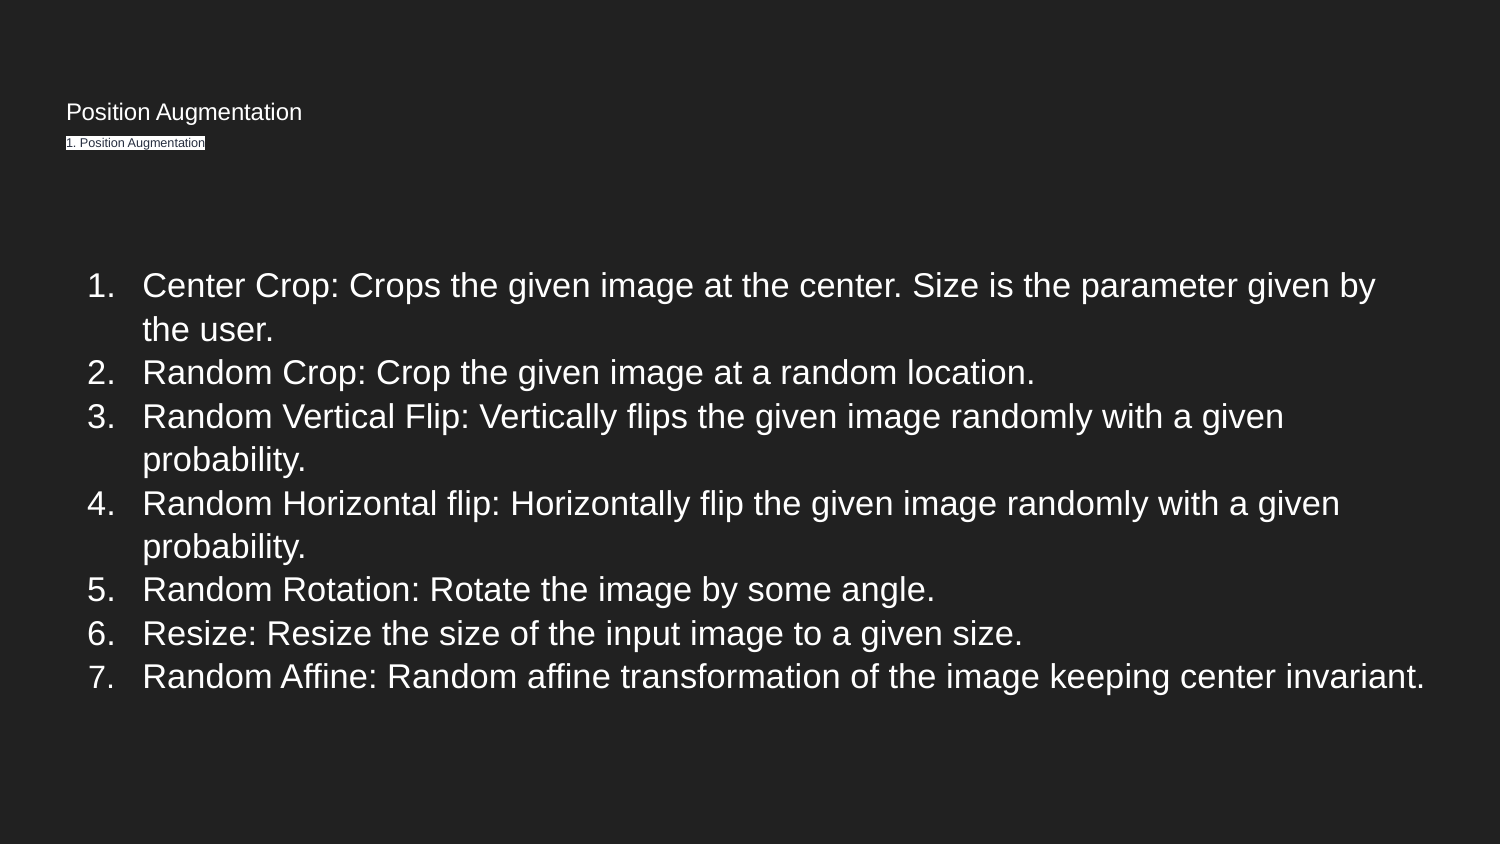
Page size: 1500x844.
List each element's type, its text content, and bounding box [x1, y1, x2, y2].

list Center Crop: Crops the given image at the center. Size is the parameter given by the user. Random Crop: Crop the given image at a random location. Random Vertical Flip: Vertically flips the given image randomly with a given probability. Random Horizontal flip: Horizontally flip the given image randomly with a given probability. Random Rotation: Rotate the image by some angle. Resize: Resize the size of the input image to a given size. Random Affine: Random affine transformation of the image keeping center invariant. [51, 189, 1449, 750]
title Position Augmentation 1. Position Augmentation [51, 72, 1449, 167]
